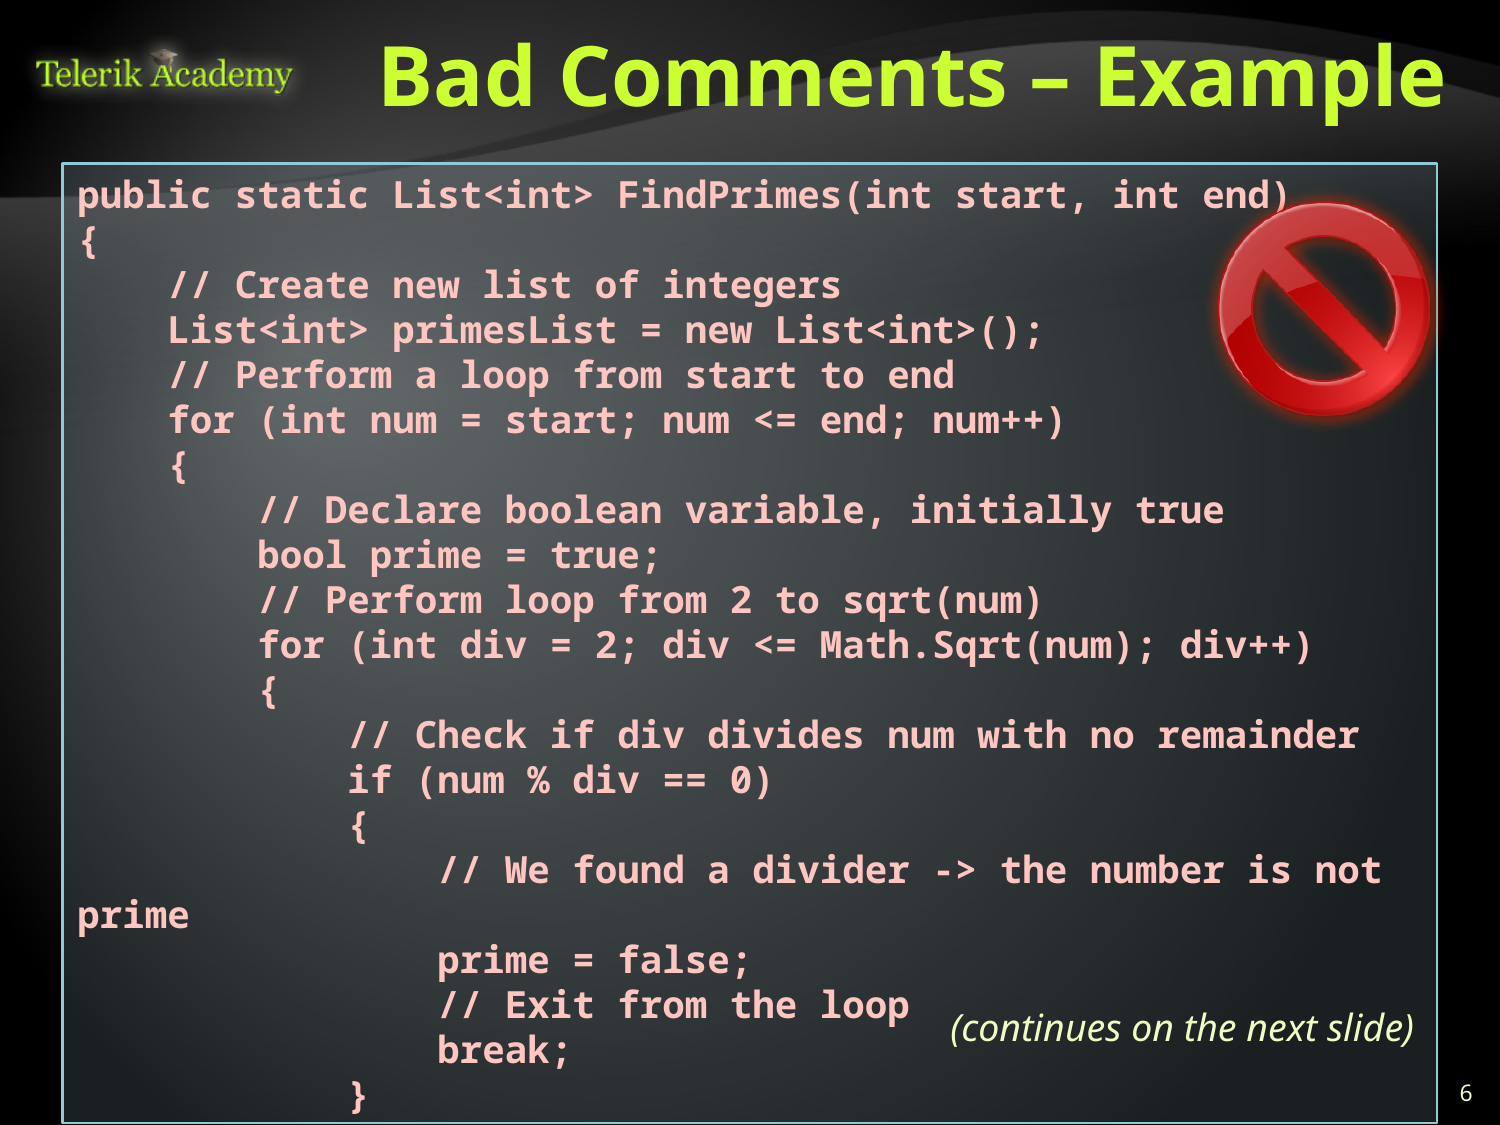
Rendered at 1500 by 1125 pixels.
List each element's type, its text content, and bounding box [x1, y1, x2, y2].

text_box (continues on the next slide) [935, 996, 1430, 1057]
picture [0, 0, 1500, 1125]
text_box public static List<int> FindPrimes(int start, int end) { // Create new list of integers List<int> primesList = new List<int>(); // Perform a loop from start to end for (int num = start; num <= end; num++) { // Declare boolean variable, initially true bool prime = true; // Perform loop from 2 to sqrt(num) for (int div = 2; div <= Math.Sqrt(num); div++) { // Check if div divides num with no remainder if (num % div == 0) { // We found a divider -> the number is not prime prime = false; // Exit from the loop break; } [62, 163, 1438, 1124]
slide_number 6 [1438, 1074, 1488, 1113]
title Bad Comments – Example [300, 12, 1463, 150]
